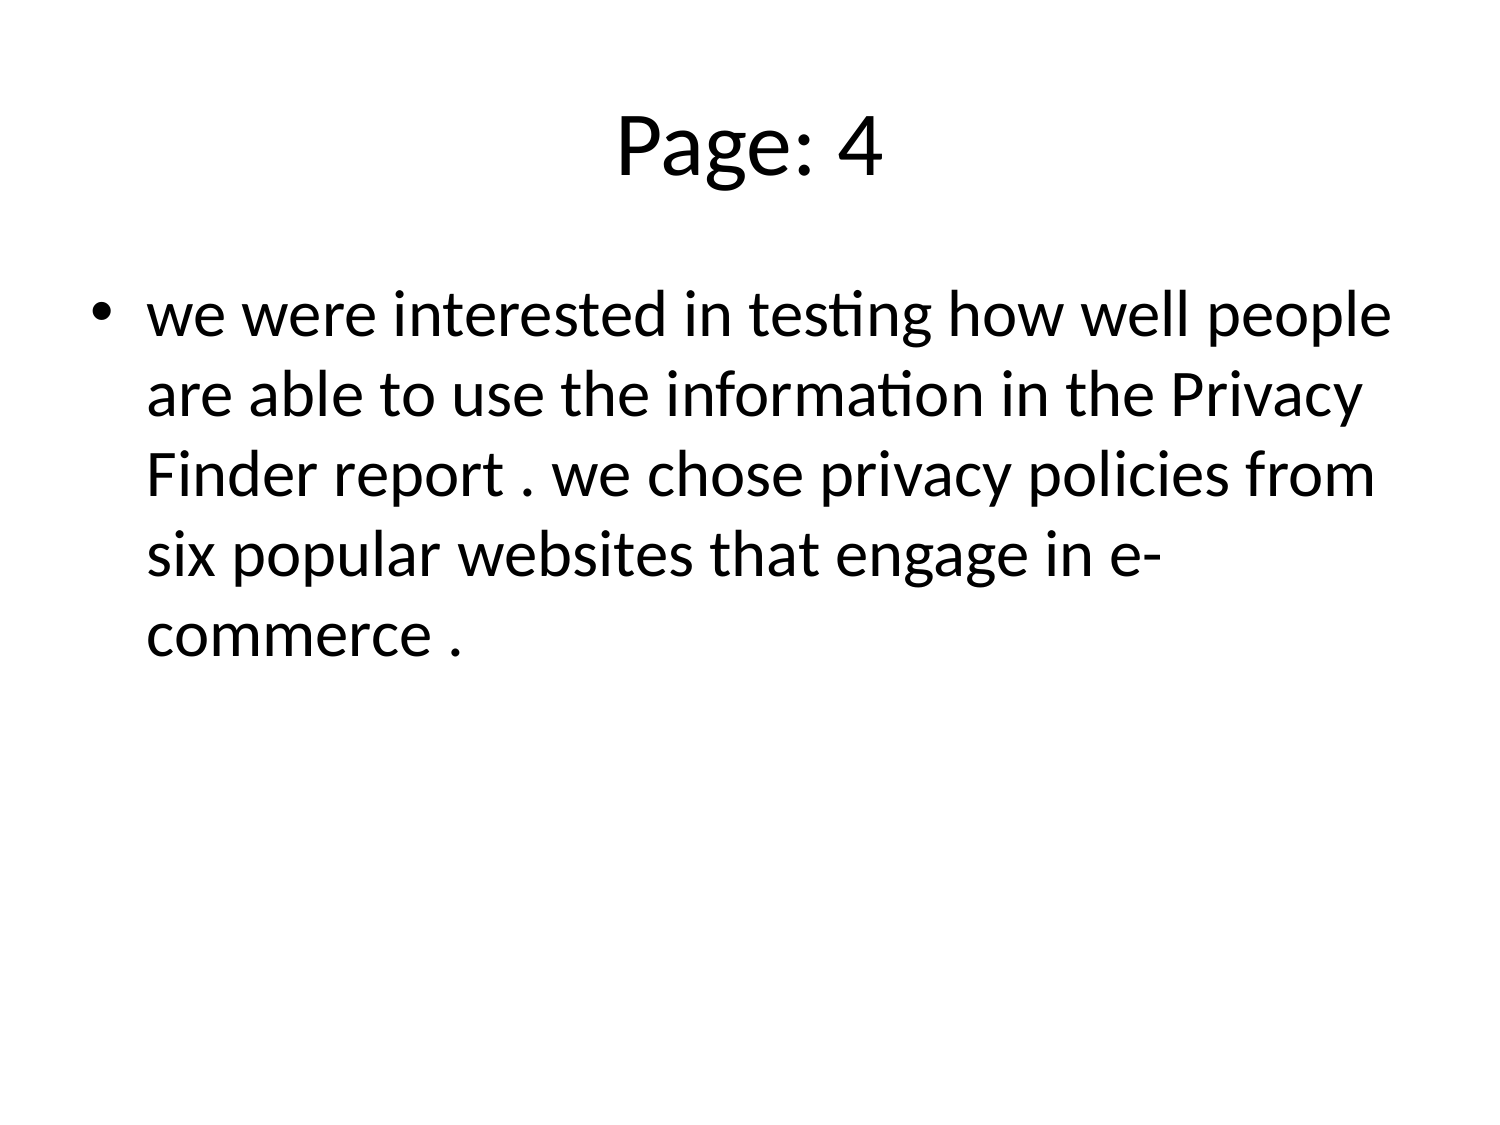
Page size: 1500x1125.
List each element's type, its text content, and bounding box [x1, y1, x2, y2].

list we were interested in testing how well people are able to use the information in the Privacy Finder report . we chose privacy policies from six popular websites that engage in e-commerce . [75, 262, 1425, 1005]
title Page: 4 [75, 45, 1425, 233]
